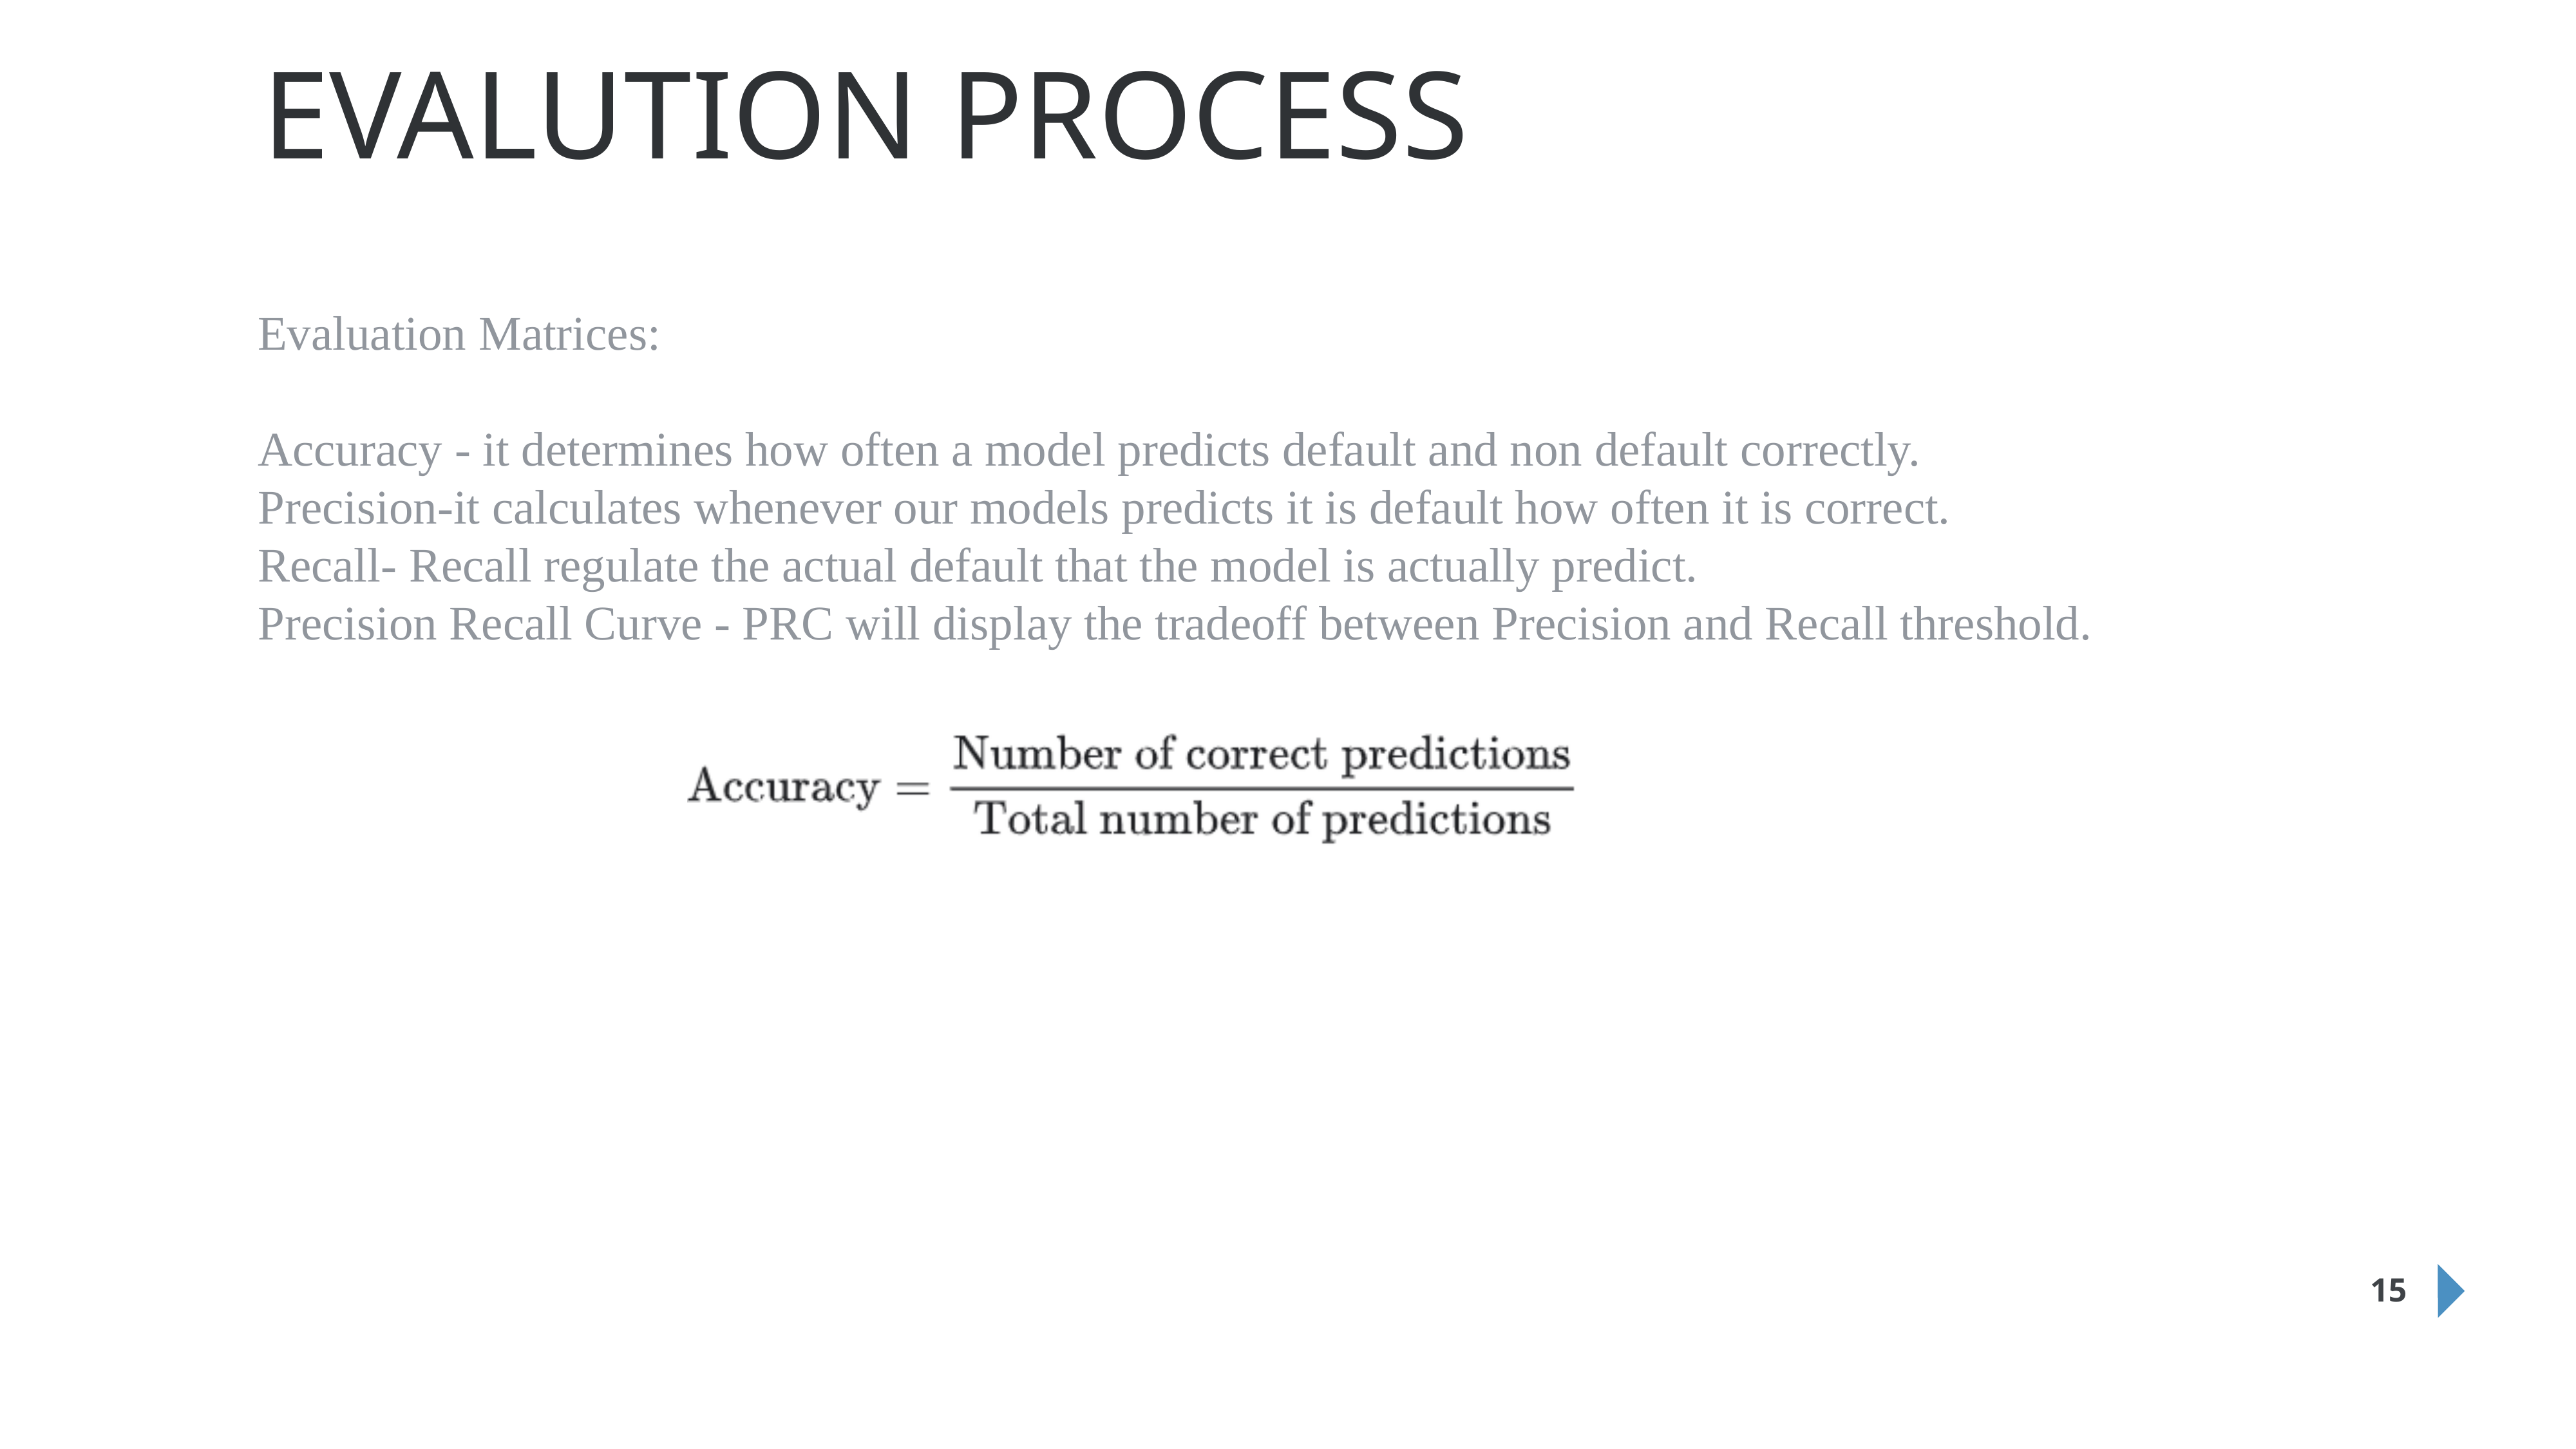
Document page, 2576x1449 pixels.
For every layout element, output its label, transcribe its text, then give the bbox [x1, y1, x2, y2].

text_box Evaluation Matrices: Accuracy - it determines how often a model predicts default and non default correctly. Precision-it calculates whenever our models predicts it is default how often it is correct. Recall- Recall regulate the actual default that the model is actually predict. Precision Recall Curve - PRC will display the tradeoff between Precision and Recall threshold. [252, 296, 2305, 887]
slide_number 15 [2340, 1264, 2438, 1449]
picture [687, 711, 1577, 860]
text_box EVALUTION PROCESS [252, 50, 1963, 292]
